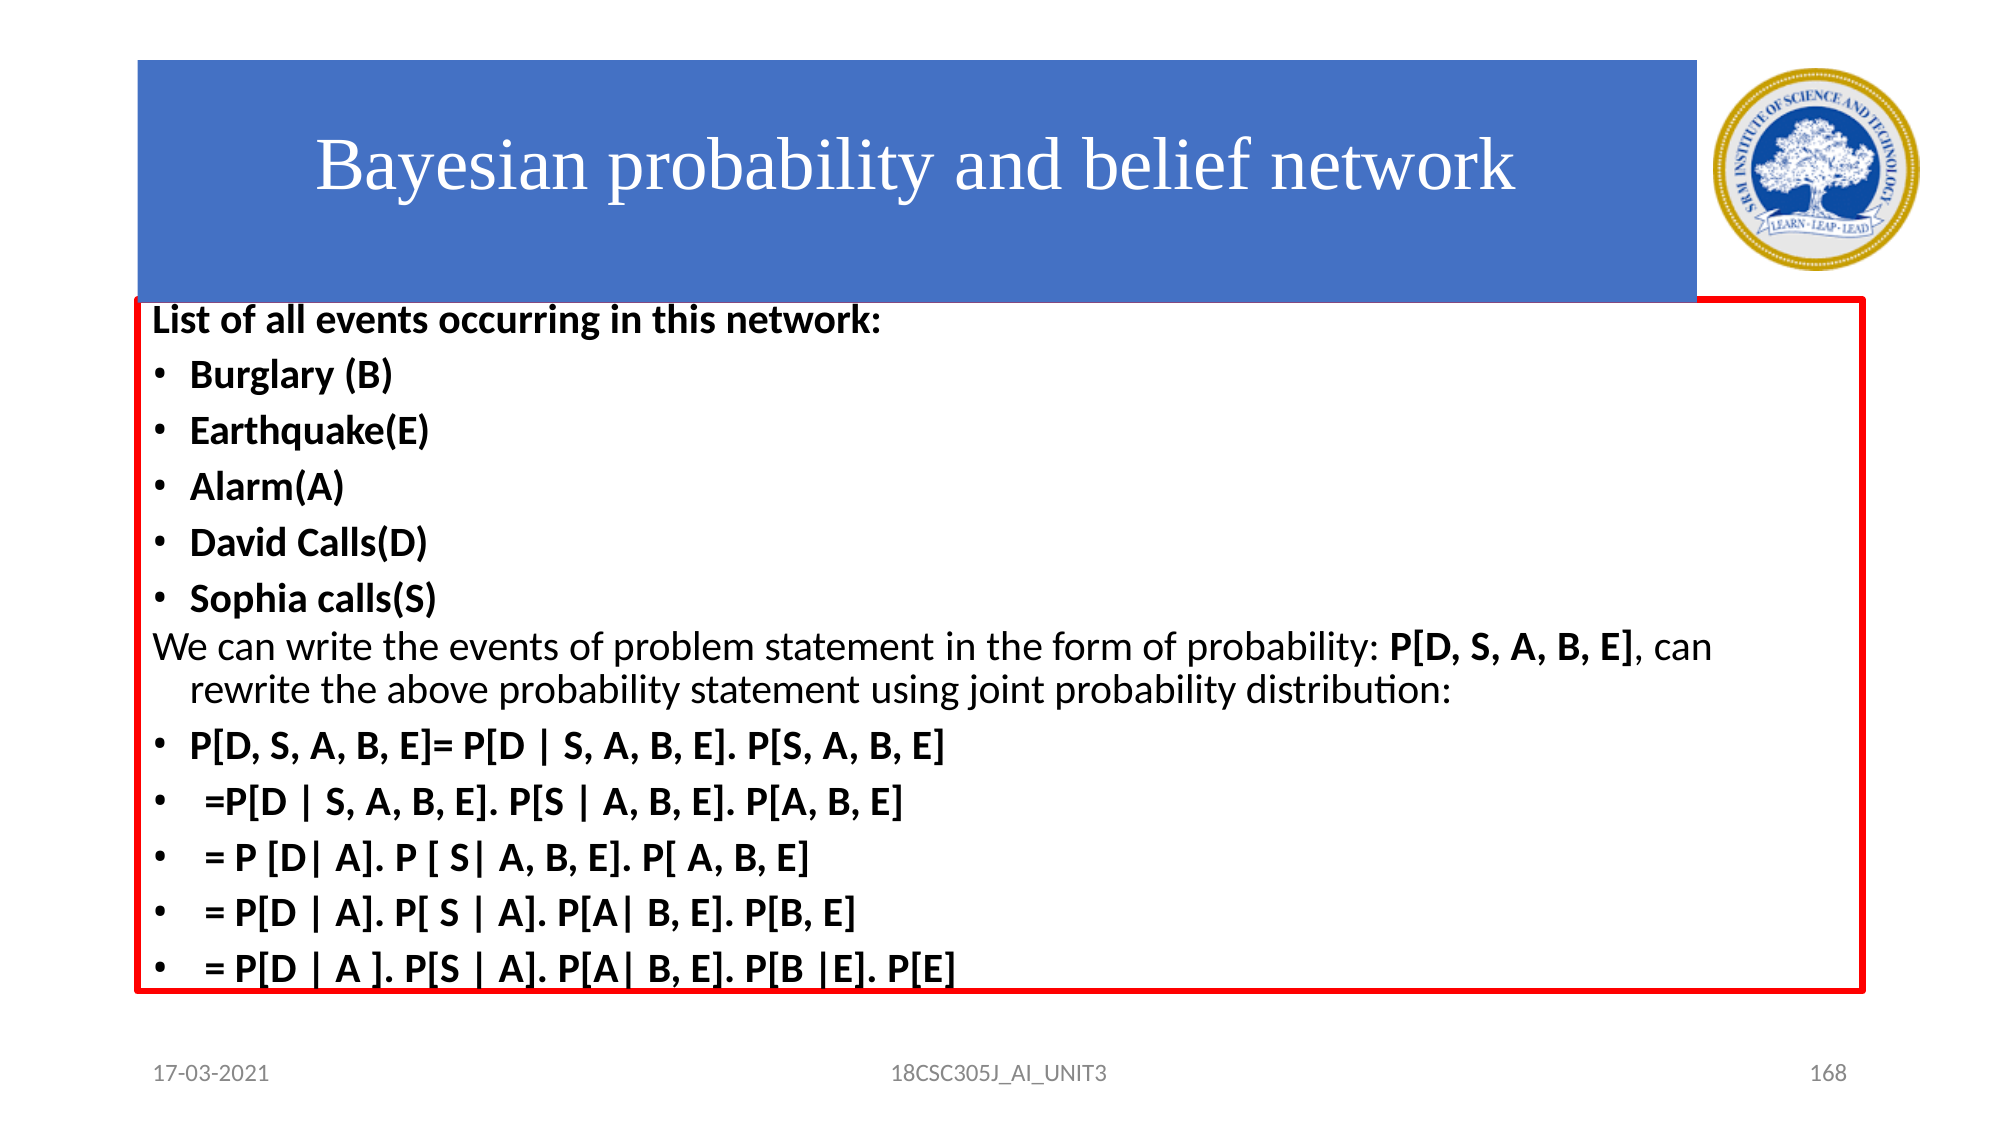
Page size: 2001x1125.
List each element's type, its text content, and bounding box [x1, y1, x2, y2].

slide_number 168 [1803, 1060, 1854, 1125]
footer 18CSC305J_AI_UNIT3 [888, 1060, 1112, 1125]
text_box List of all events occurring in this network: Burglary (B) Earthquake(E) Alarm(A) David Calls(D) Sophia calls(S) We can write the events of problem statement in the form of probability: P[D, S, A, B, E], can rewrite the above probability statement using joint probability distribution: P[D, S, A, B, E]= P[D | S, A, B, E]. P[S, A, B, E] • =P[D | S, A, B, E]. P[S | A, B, E]. P[A, B, E] • = P [D| A]. P [ S| A, B, E]. P[ A, B, E] • = P[D | A]. P[ S | A]. P[A| B, E]. P[B, E] • = P[D | A ]. P[S | A]. P[A| B, E]. P[B |E]. P[E] [137, 299, 1863, 992]
picture [1713, 68, 1921, 271]
title Bayesian probability and belief network [137, 60, 1697, 303]
text_box 17-03-2021 [150, 1060, 273, 1087]
